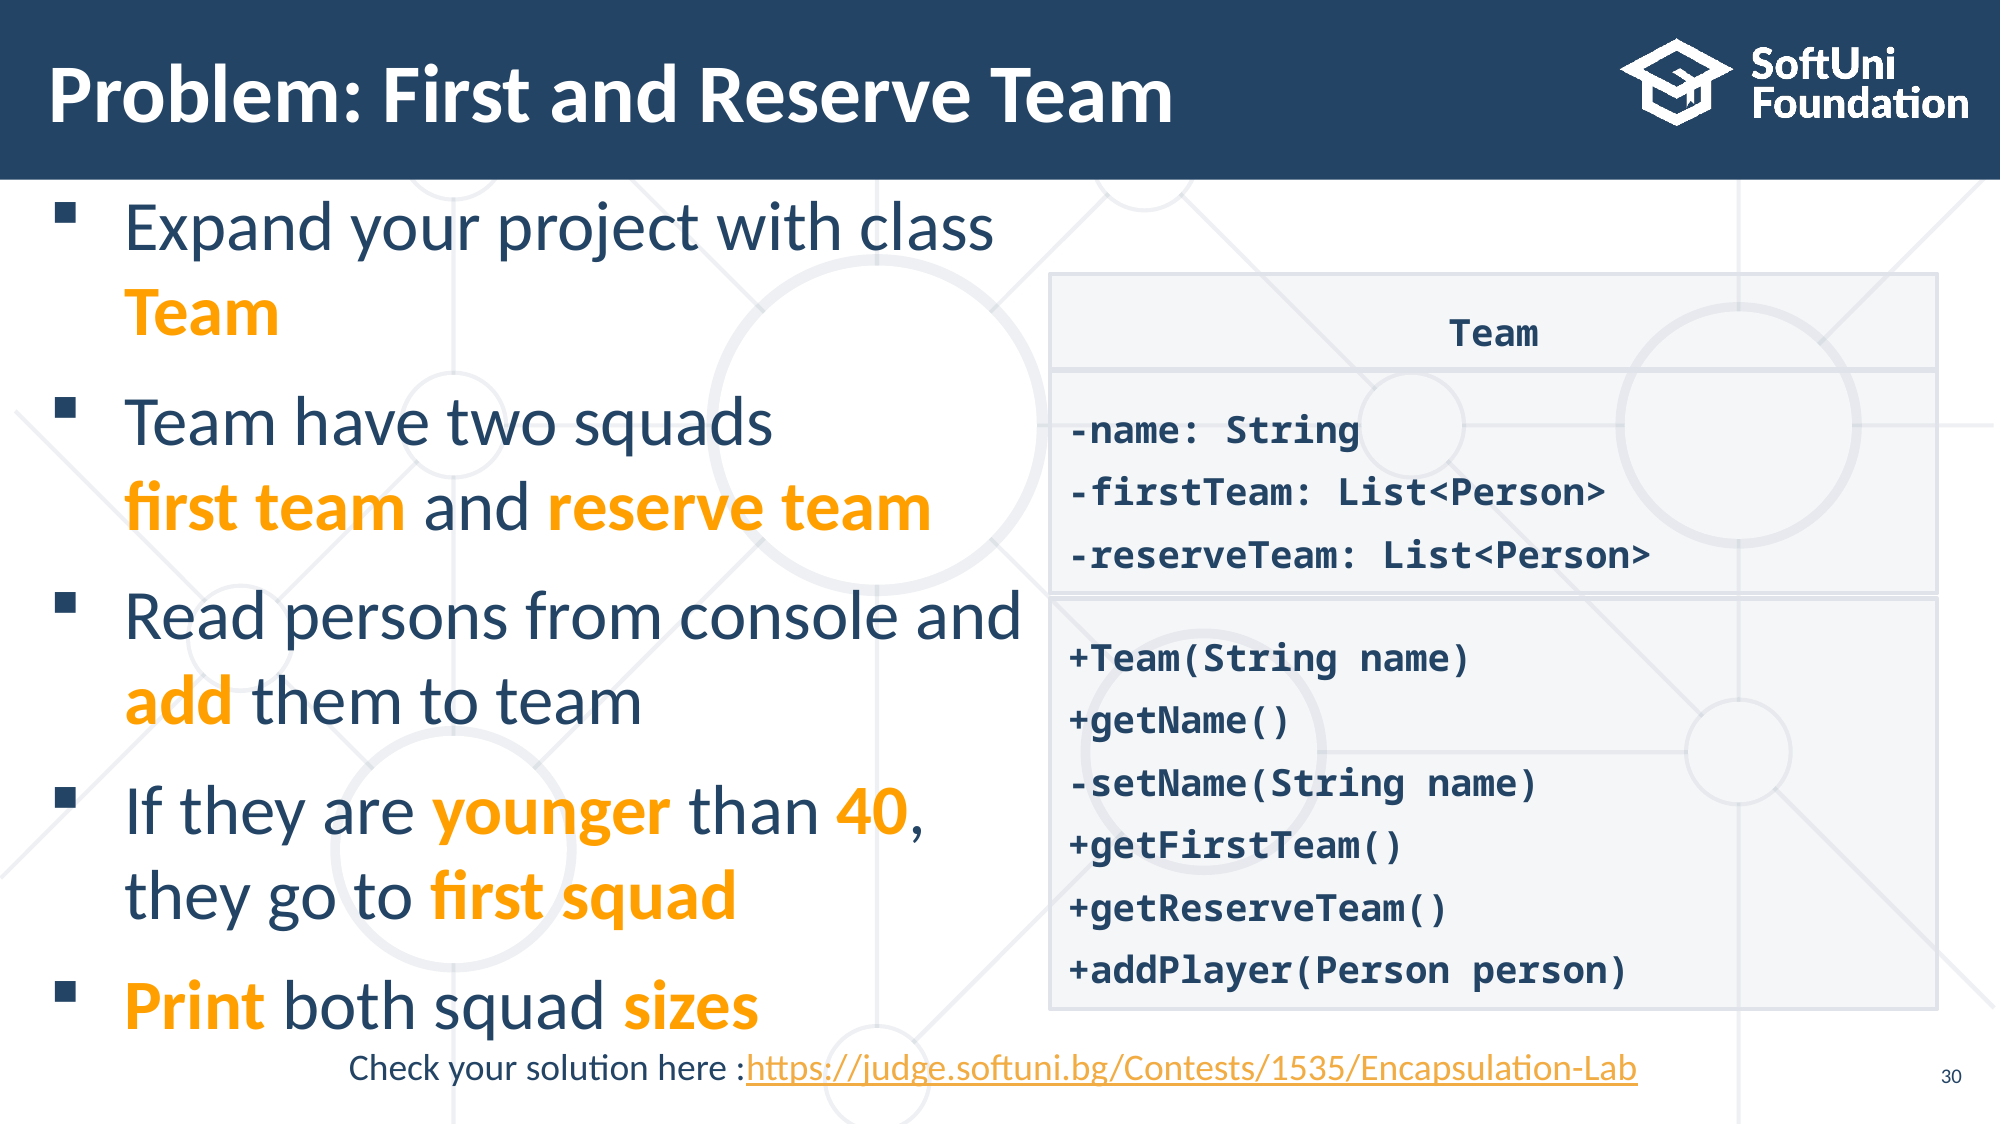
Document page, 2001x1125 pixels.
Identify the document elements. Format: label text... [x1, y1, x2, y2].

text_box [509, 566, 540, 653]
title Problem: First and Reserve Team [31, 16, 1591, 162]
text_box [1049, 273, 1938, 1008]
text_box Check your solution here :https://judge.softuni.bg/Contests/1535/Encapsulation-Lab [124, 1035, 1863, 1096]
picture [1619, 38, 1968, 126]
list Expand your project with class Team Team have two squads first team and reserve team Read persons from console and add them to team If they are younger than 40, they go to first squad Print both squad sizes [31, 173, 1188, 1088]
slide_number 30 [1897, 1049, 1968, 1101]
